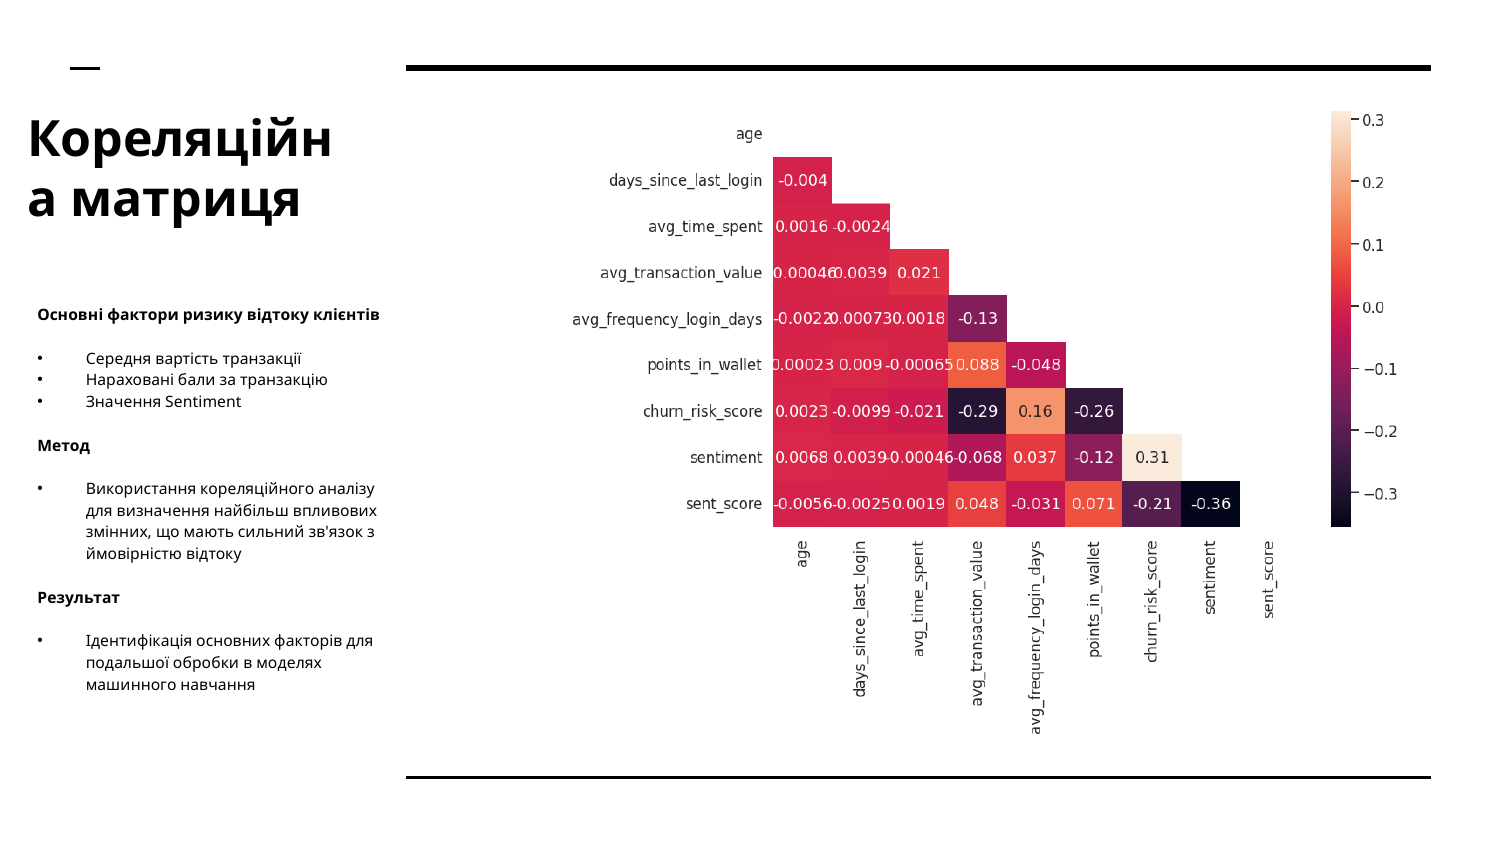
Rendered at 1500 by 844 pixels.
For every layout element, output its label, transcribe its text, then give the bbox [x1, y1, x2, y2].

list Основні фактори ризику відтоку клієнтів Середня вартість транзакції Нараховані бали за транзакцію Значення Sentiment Метод Використання кореляційного аналізу для визначення найбільш впливових змінних, що мають сильний зв'язок з ймовірністю відтоку Результат Ідентифікація основних факторів для подальшої обробки в моделях машинного навчання [6, 287, 415, 718]
title Кореляційна матриця [12, 91, 361, 196]
picture [566, 105, 1403, 738]
